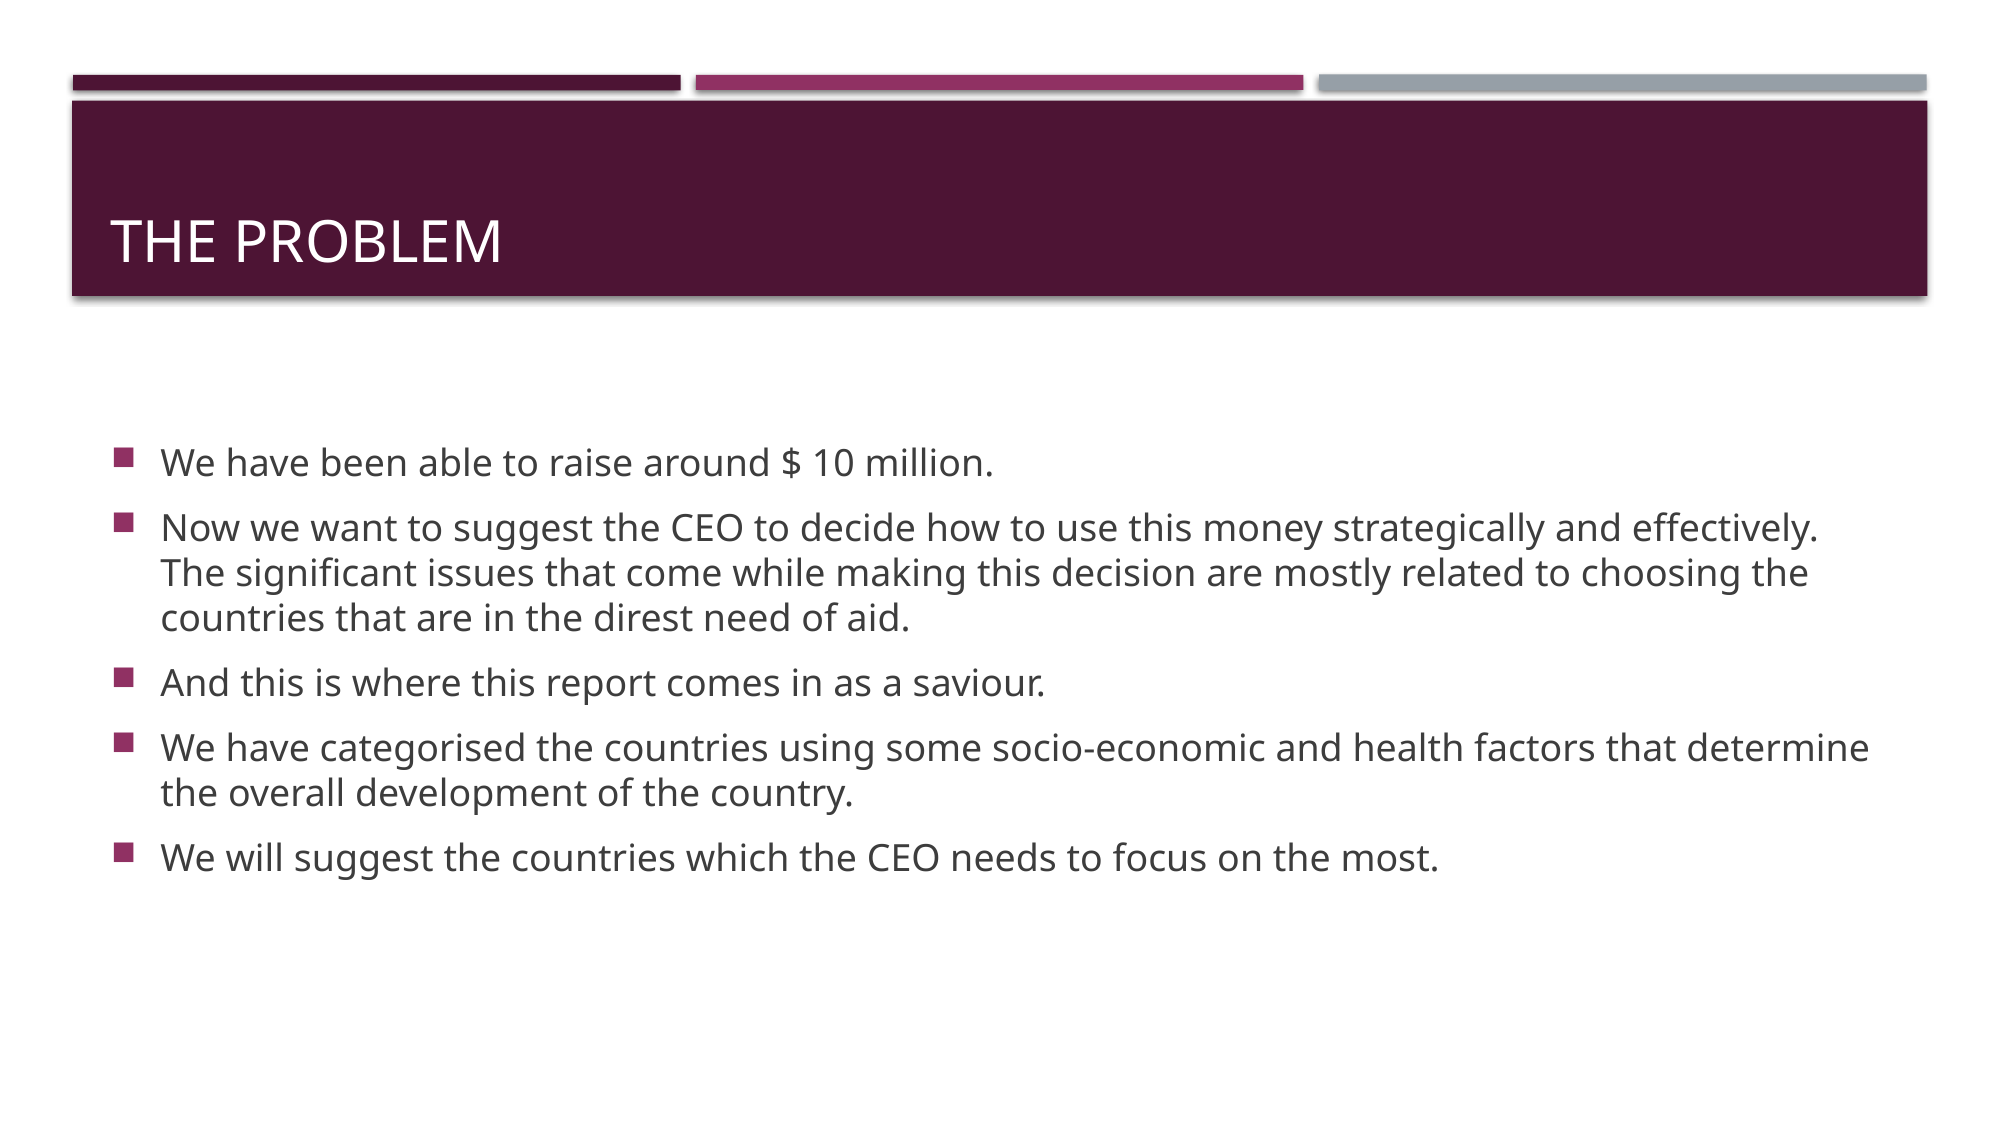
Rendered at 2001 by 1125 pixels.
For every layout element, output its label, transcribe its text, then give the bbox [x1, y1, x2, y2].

title The Problem [95, 115, 1905, 282]
list We have been able to raise around $ 10 million. Now we want to suggest the CEO to decide how to use this money strategically and effectively. The significant issues that come while making this decision are mostly related to choosing the countries that are in the direst need of aid. And this is where this report comes in as a saviour. We have categorised the countries using some socio-economic and health factors that determine the overall development of the country. We will suggest the countries which the CEO needs to focus on the most. [95, 357, 1905, 962]
